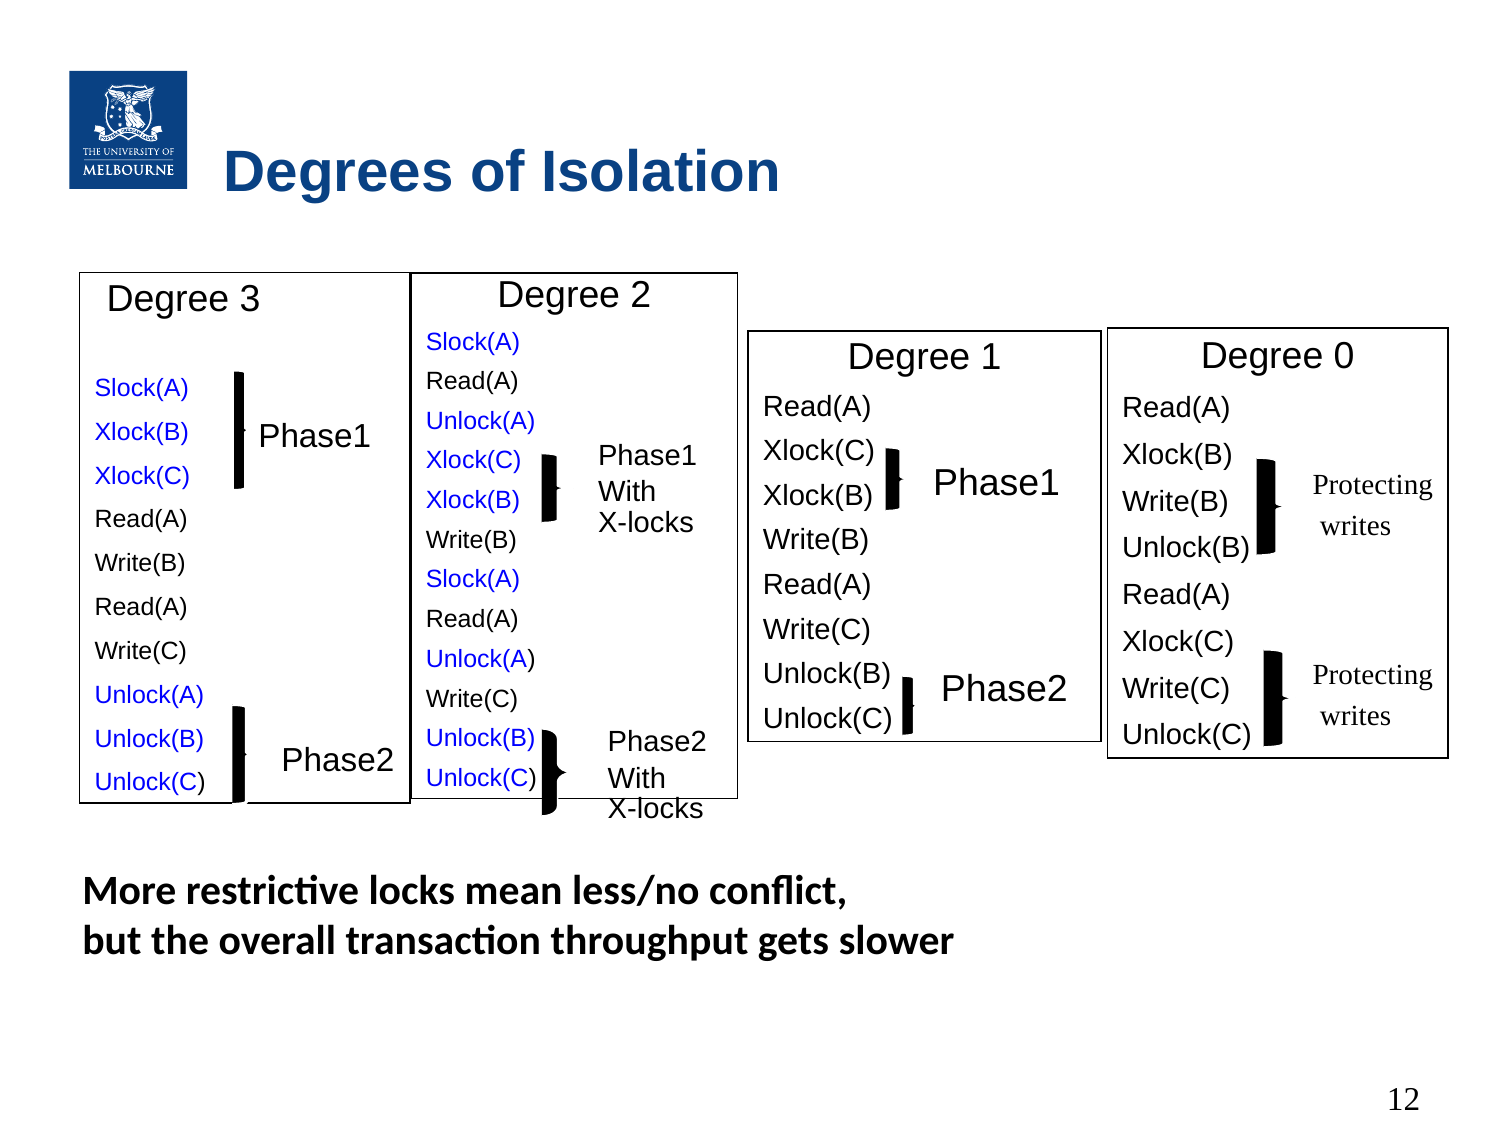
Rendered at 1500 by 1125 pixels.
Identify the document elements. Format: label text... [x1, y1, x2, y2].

text_box Phase2 [926, 656, 1091, 717]
text_box [1256, 458, 1296, 556]
text_box Phase1 With X-locks [583, 416, 721, 546]
text_box Degree 2 Slock(A) Read(A) Unlock(A) Xlock(C) Xlock(B) Write(B) Slock(A) Read(A) Unlock(A) Write(C) Unlock(B) Unlock(C) [411, 273, 738, 799]
text_box [902, 676, 925, 736]
text_box [541, 728, 574, 817]
text_box [1263, 649, 1297, 747]
text_box [541, 453, 574, 523]
text_box Degree 3Degree 3 Slock(A) Xlock(B) Xlock(C) Read(A) Write(B) Read(A) Write(C) Unlock(A) Unlock(B) Unlock(C) [79, 272, 410, 804]
text_box More restrictive locks mean less/no conflict, but the overall transaction throughput gets slower [67, 855, 980, 971]
text_box Phase1 [243, 400, 408, 462]
text_box Protecting writes [1297, 458, 1449, 549]
text_box Phase2 [266, 723, 431, 786]
text_box Degree 1 Read(A) Xlock(C) Xlock(B) Write(B) Read(A) Write(C) Unlock(B) Unlock(C) [748, 331, 1101, 742]
text_box Degree 0 Read(A) Xlock(B) Write(B) Unlock(B) Read(A) Xlock(C) Write(C) Unlock(C) [1107, 328, 1449, 758]
text_box Phase2 With X-locks [593, 719, 732, 832]
text_box [232, 704, 261, 805]
text_box [885, 447, 915, 511]
title Degrees of Isolation [208, 64, 1443, 211]
text_box [234, 370, 245, 490]
text_box Protecting writes [1297, 648, 1449, 739]
text_box Phase1 [918, 450, 1083, 511]
